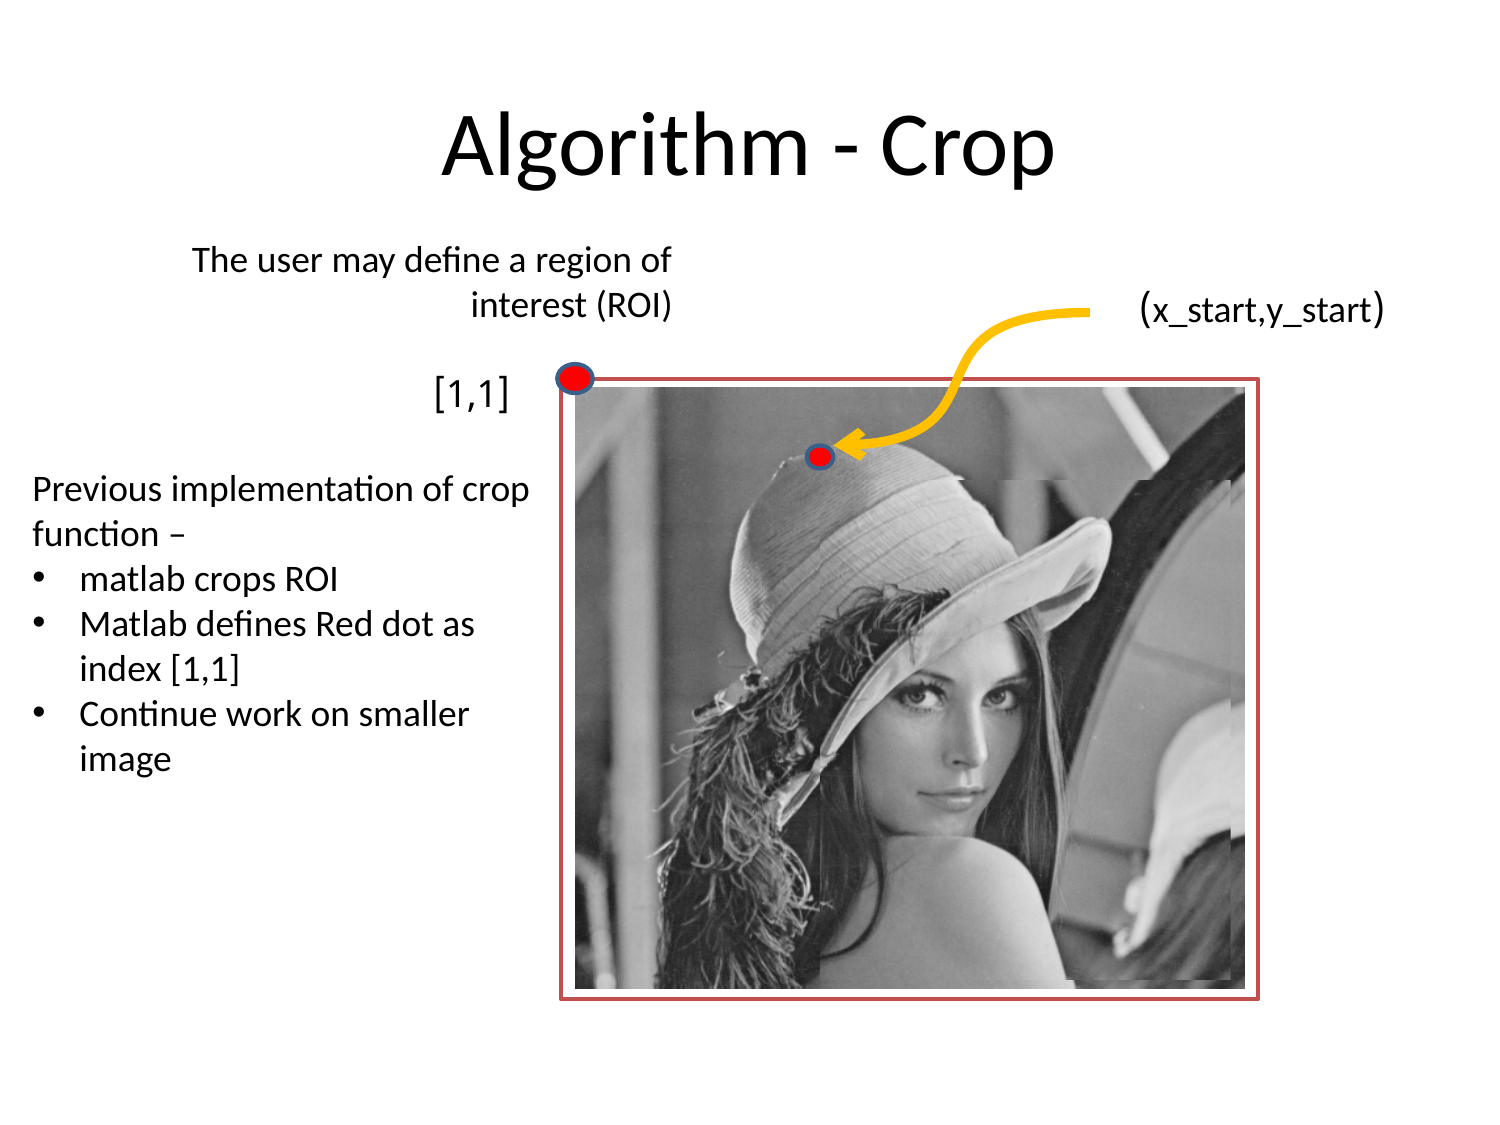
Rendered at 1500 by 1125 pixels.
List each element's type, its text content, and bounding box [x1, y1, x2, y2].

picture [574, 387, 1245, 989]
text_box [559, 390, 1260, 1001]
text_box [806, 276, 1401, 469]
text_box [1,1] [336, 362, 526, 423]
text_box The user may define a region of interest (ROI) [99, 227, 688, 333]
text_box Algorithm - Crop [74, 45, 1425, 233]
text_box [555, 361, 595, 395]
text_box [594, 377, 801, 385]
text_box Previous implementation of crop function – matlab crops ROI Matlab defines Red dot as index [1,1] Continue work on smaller image [17, 456, 548, 787]
